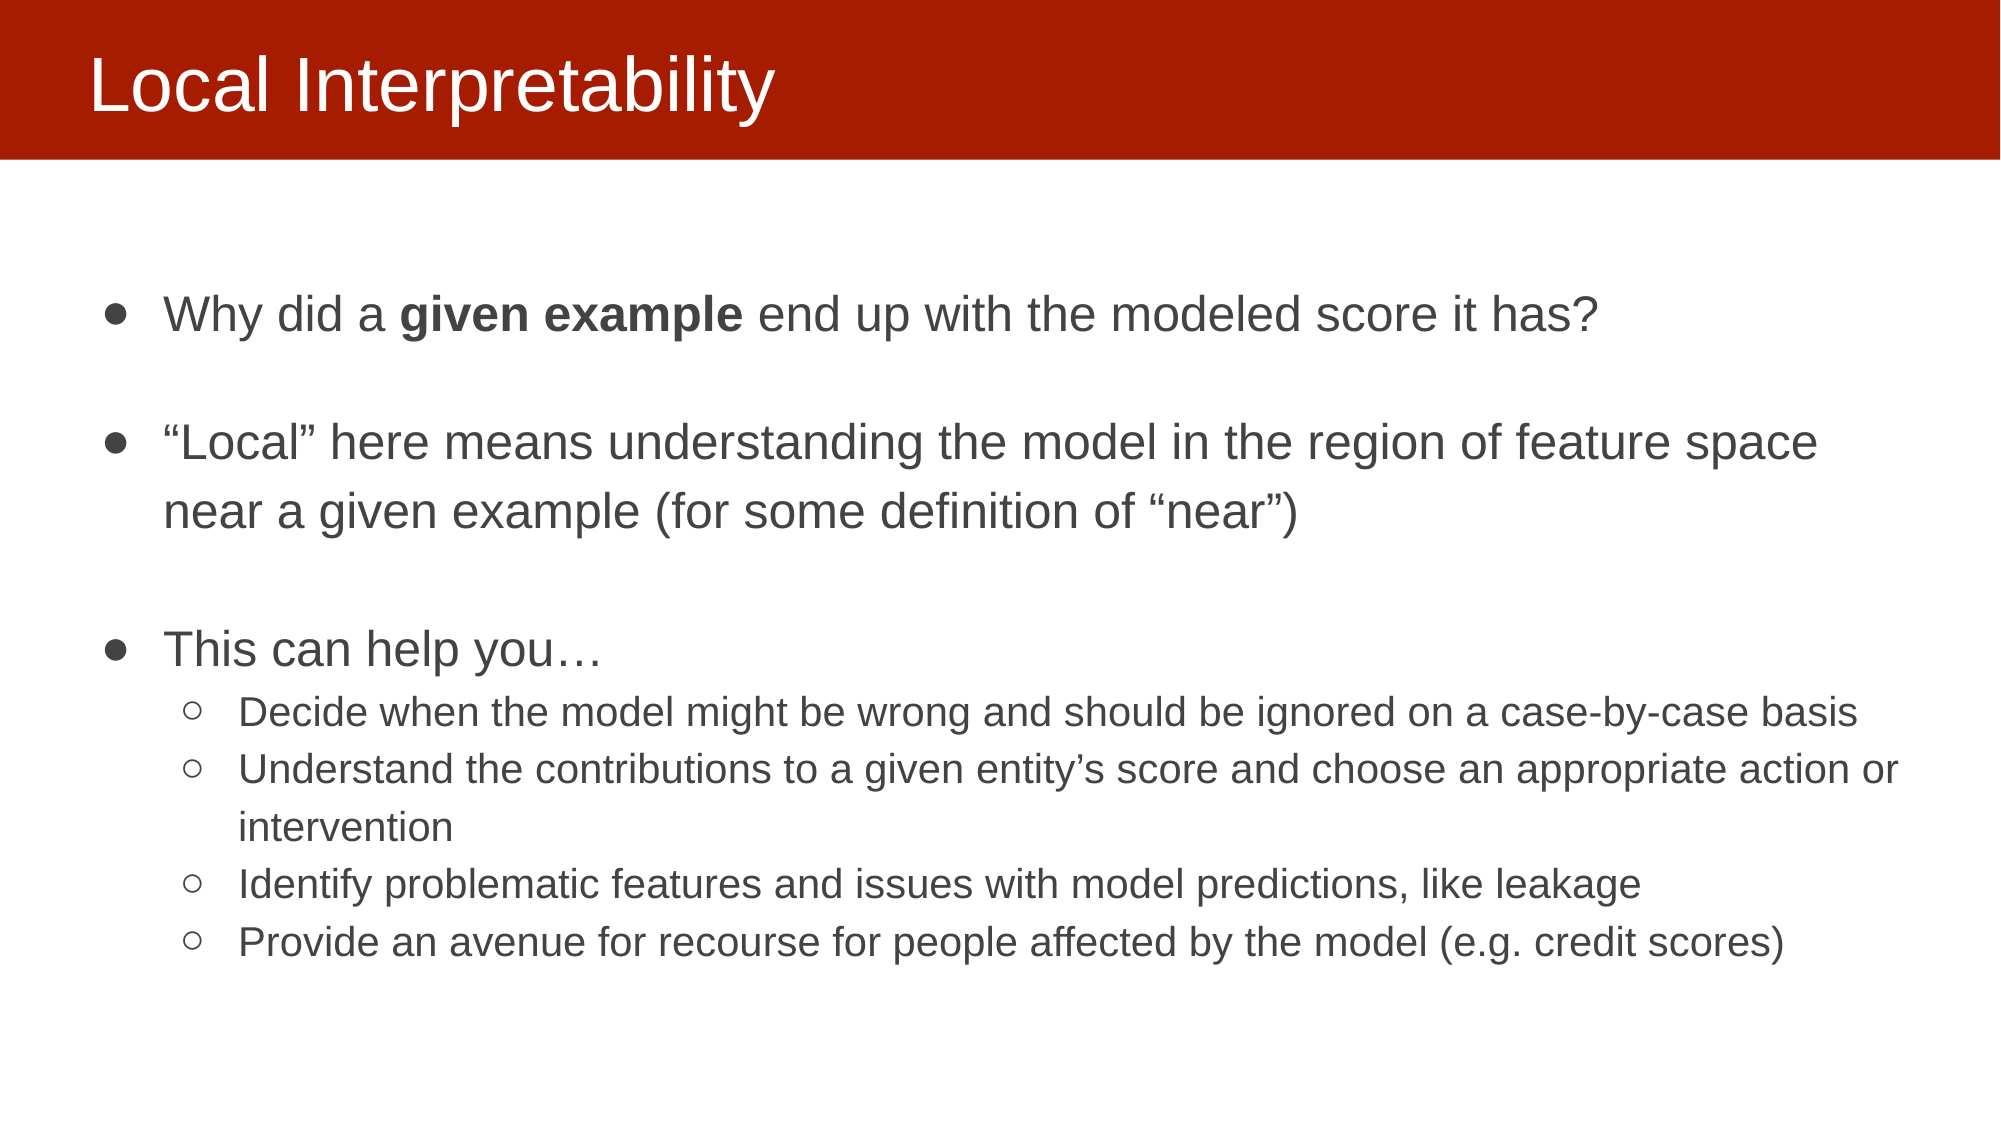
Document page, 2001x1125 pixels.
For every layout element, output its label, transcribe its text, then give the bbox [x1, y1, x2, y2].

list Why did a given example end up with the modeled score it has? “Local” here means understanding the model in the region of feature space near a given example (for some definition of “near”) This can help you… Decide when the model might be wrong and should be ignored on a case-by-case basis Understand the contributions to a given entity’s score and choose an appropriate action or intervention Identify problematic features and issues with model predictions, like leakage Provide an avenue for recourse for people affected by the model (e.g. credit scores) [68, 252, 1932, 1078]
title Local Interpretability [68, 14, 1932, 140]
